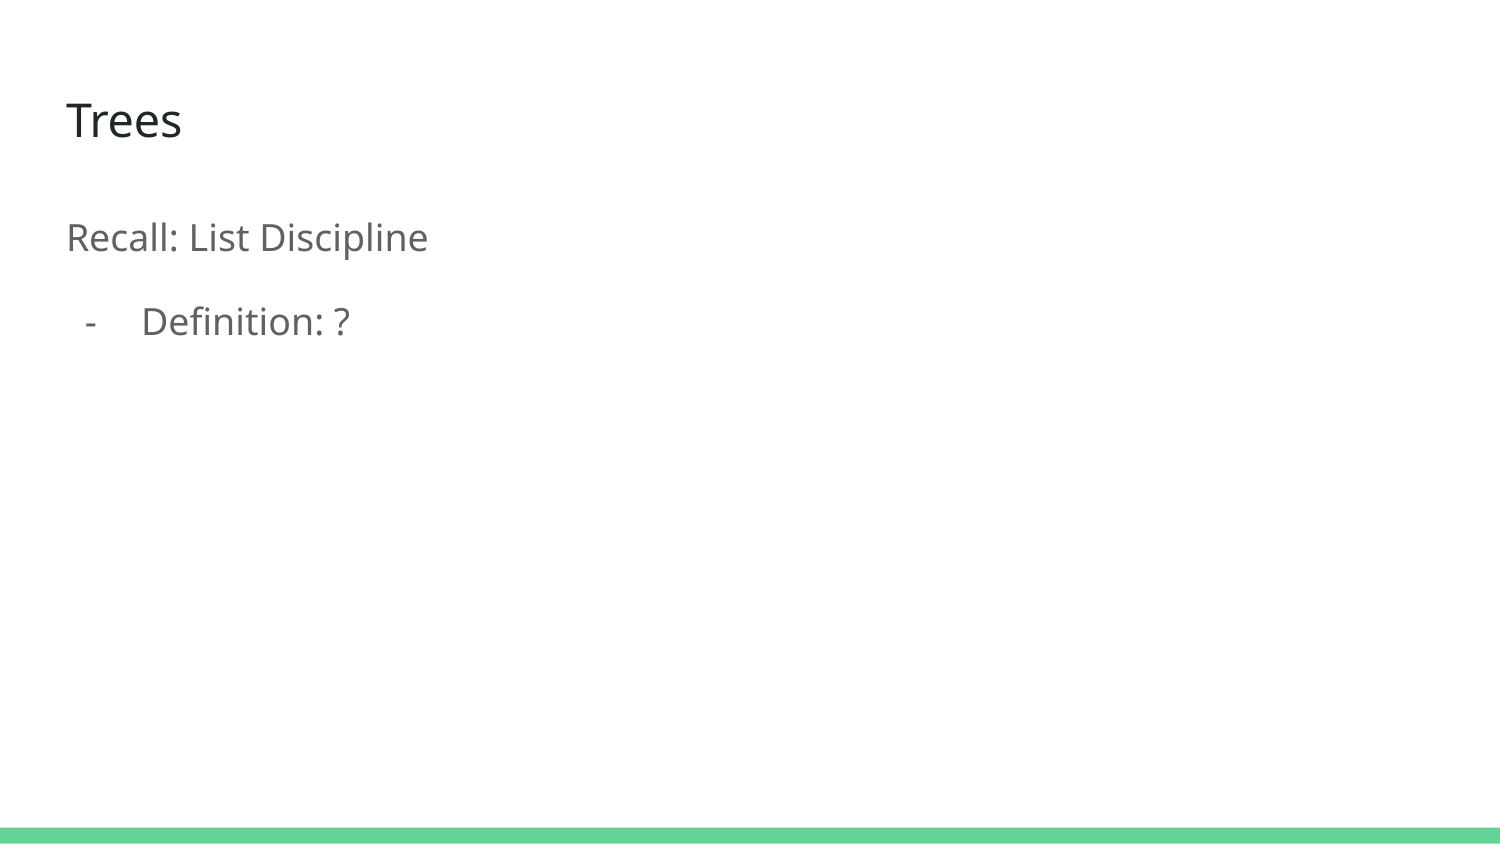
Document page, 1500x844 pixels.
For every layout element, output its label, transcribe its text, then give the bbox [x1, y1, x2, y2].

title Trees [51, 72, 1449, 167]
list Recall: List Discipline Definition: ? [51, 189, 1449, 806]
